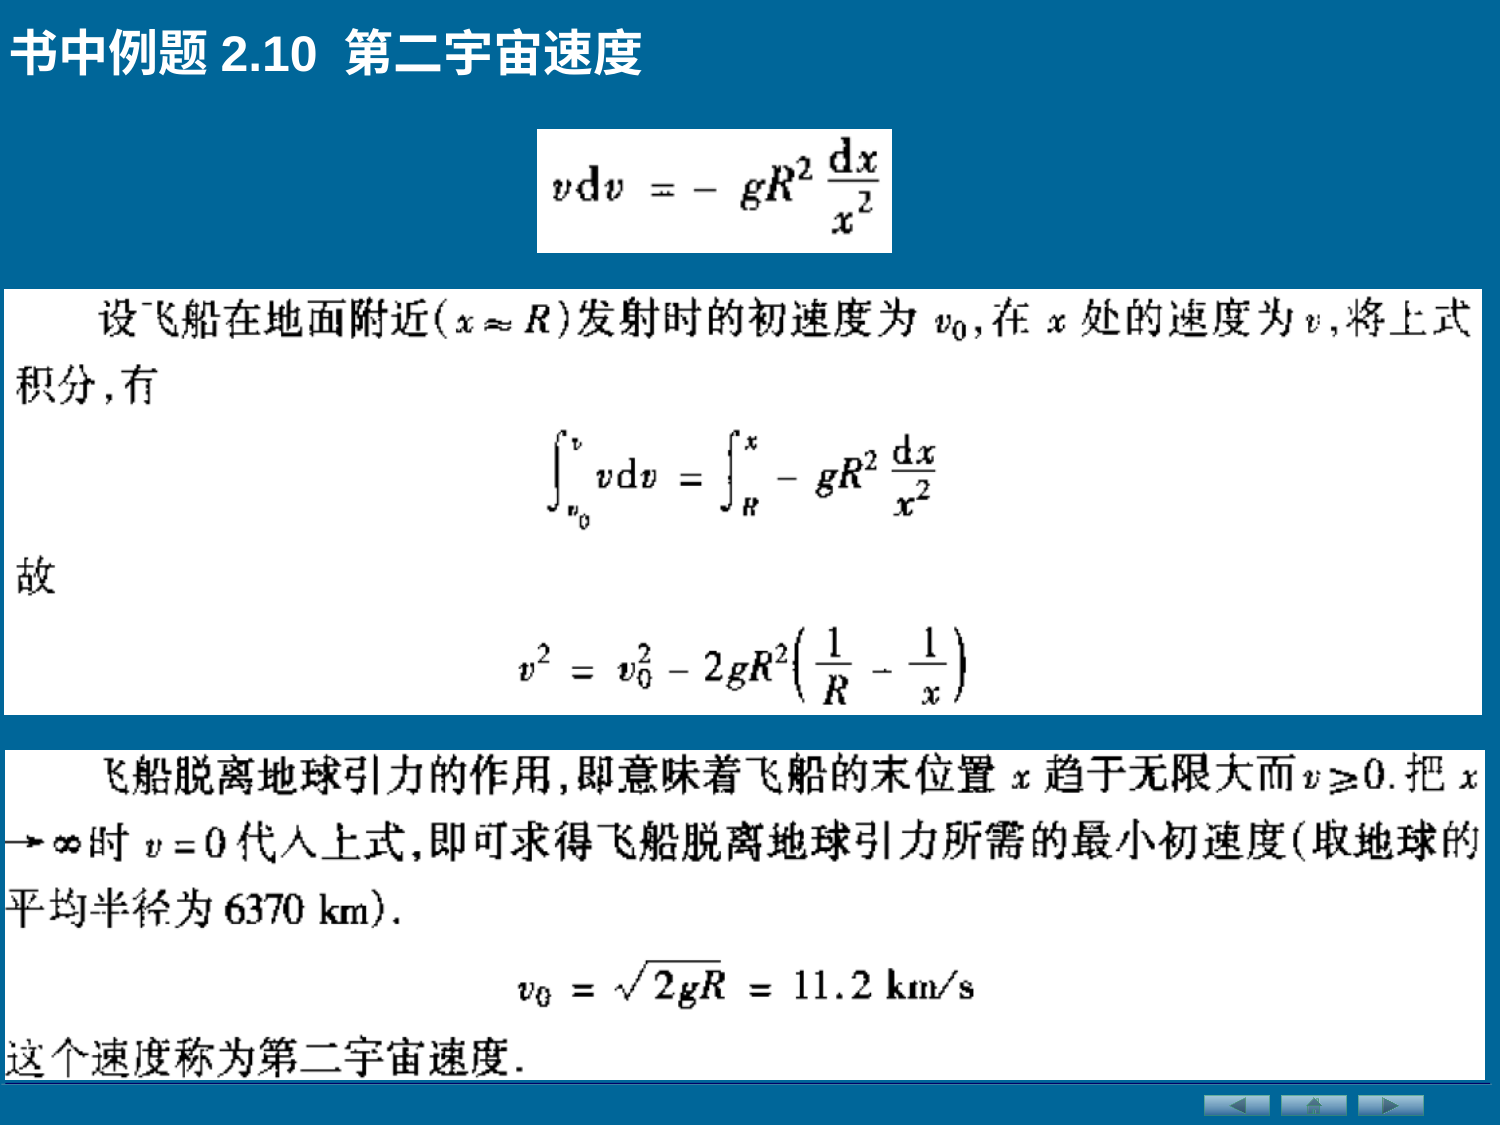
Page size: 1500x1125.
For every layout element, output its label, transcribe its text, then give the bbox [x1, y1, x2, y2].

picture [5, 290, 1481, 714]
picture [6, 751, 1484, 1079]
picture [538, 130, 891, 252]
text_box 书中例题2.10 第二宇宙速度 [0, 13, 659, 89]
